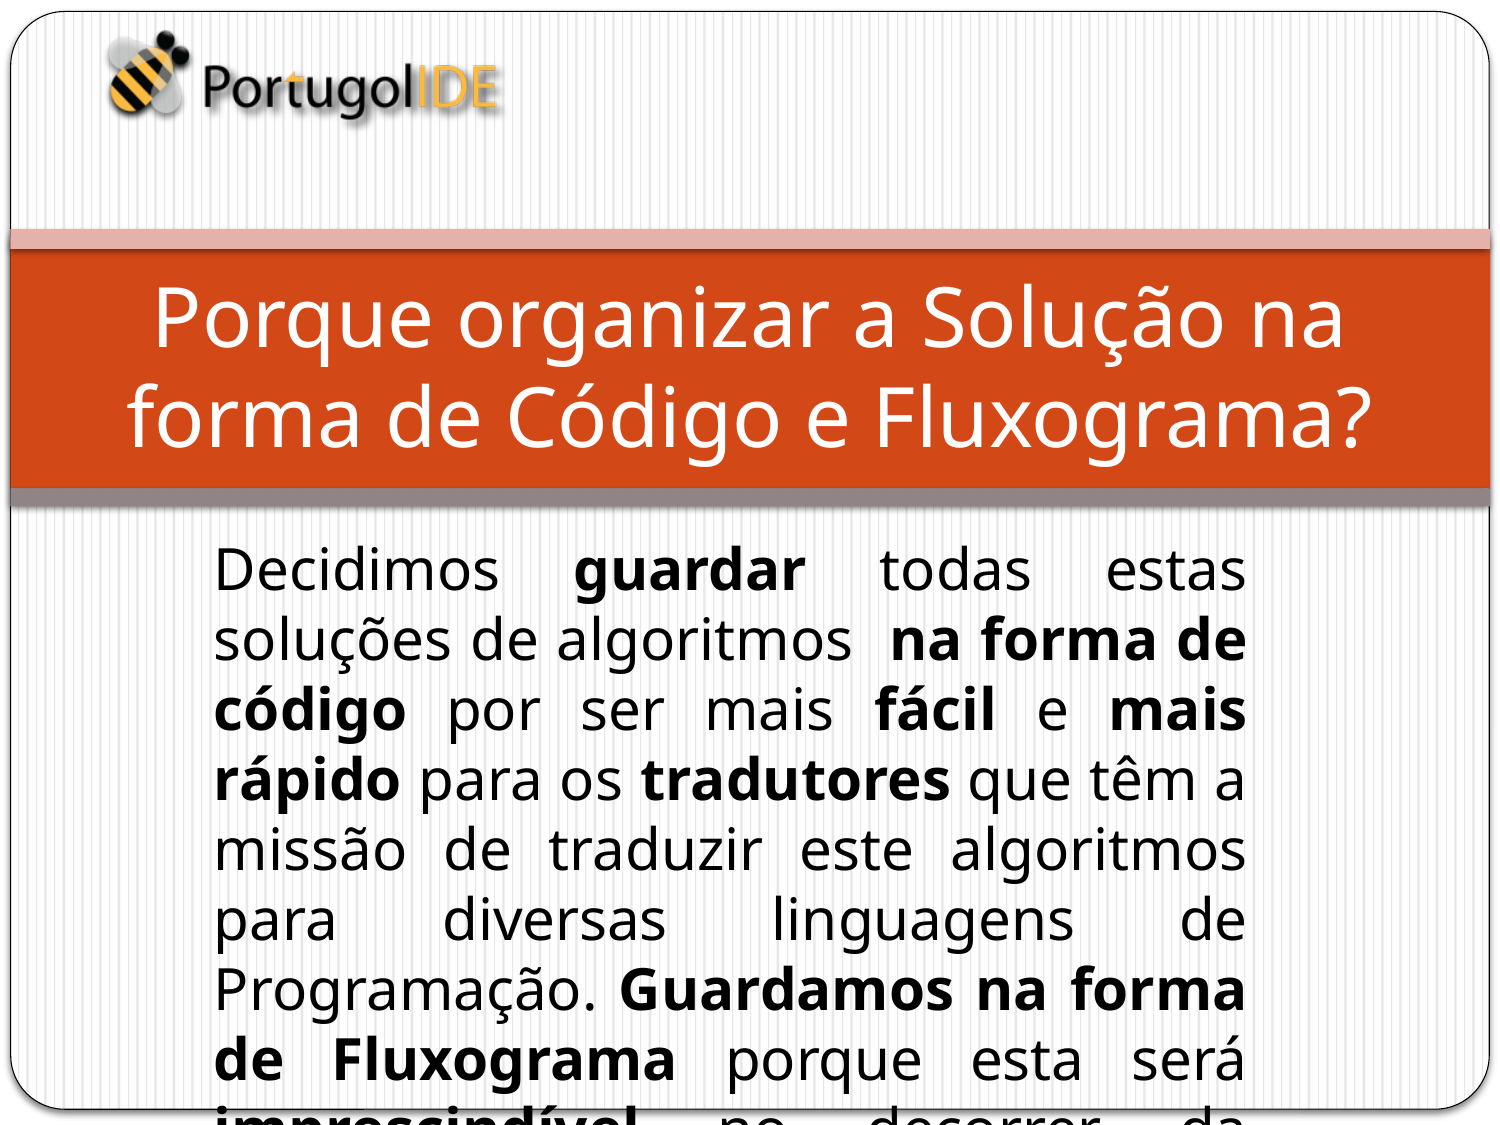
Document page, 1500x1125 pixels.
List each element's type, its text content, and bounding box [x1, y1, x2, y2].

title Porque organizar a Solução na forma de Código e Fluxograma? [75, 247, 1425, 489]
subtitle Decidimos guardar todas estas soluções de algoritmos na forma de código por ser mais fácil e mais rápido para os tradutores que têm a missão de traduzir este algoritmos para diversas linguagens de Programação. Guardamos na forma de Fluxograma porque esta será imprescindível no decorrer da construção desta Aplicação. [199, 525, 1263, 1090]
picture [81, 8, 516, 141]
